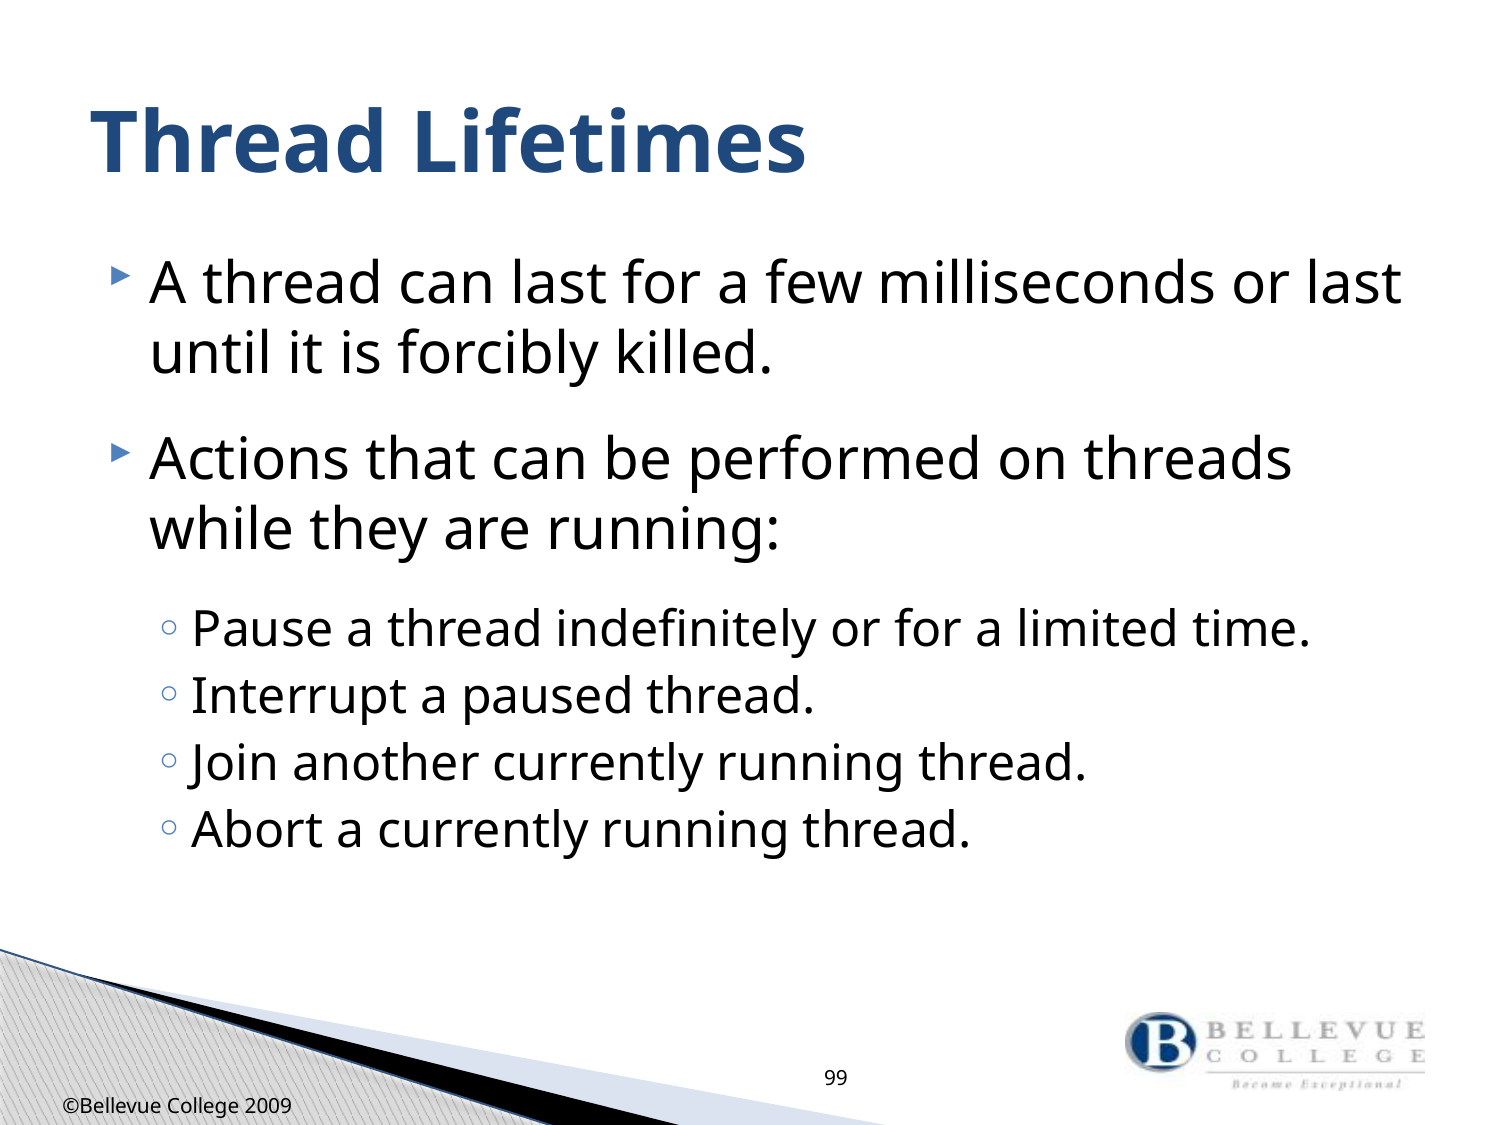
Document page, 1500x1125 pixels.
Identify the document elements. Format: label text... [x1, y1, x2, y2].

title Thread Lifetimes [75, 45, 1425, 233]
list A thread can last for a few milliseconds or last until it is forcibly killed. Actions that can be performed on threads while they are running: Pause a thread indefinitely or for a limited time. Interrupt a paused thread. Join another currently running thread. Abort a currently running thread. [74, 237, 1426, 981]
picture [1125, 1012, 1425, 1091]
slide_number 99 [787, 1050, 863, 1100]
footer ©Bellevue College 2009 [0, 1063, 307, 1125]
